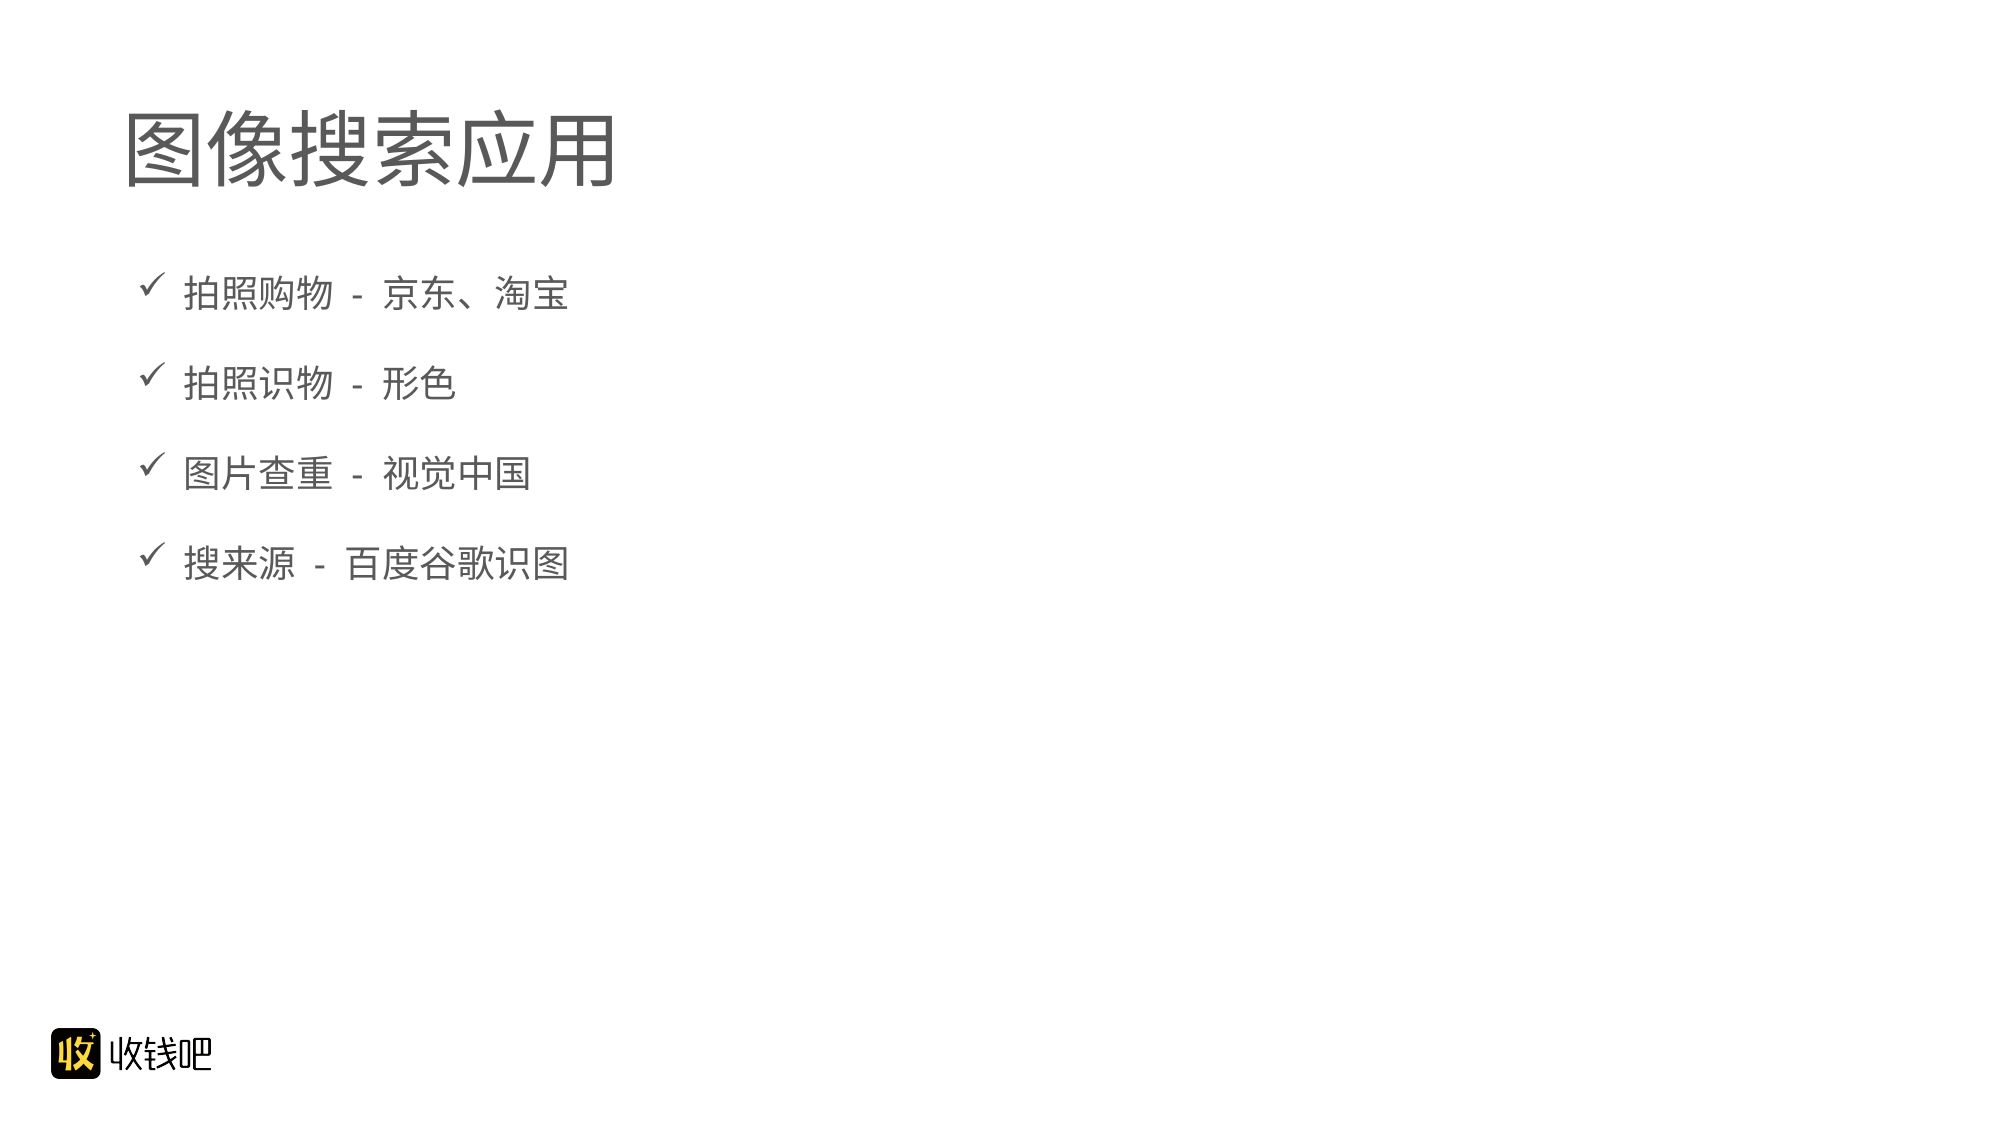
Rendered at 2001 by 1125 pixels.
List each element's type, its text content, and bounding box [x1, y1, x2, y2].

picture [51, 1028, 211, 1079]
text_box 图像搜索应用 [107, 89, 1079, 363]
text_box 拍照购物 - 京东、淘宝 拍照识物 - 形色 图片查重 - 视觉中国 搜来源 - 百度谷歌识图 [126, 217, 1569, 713]
